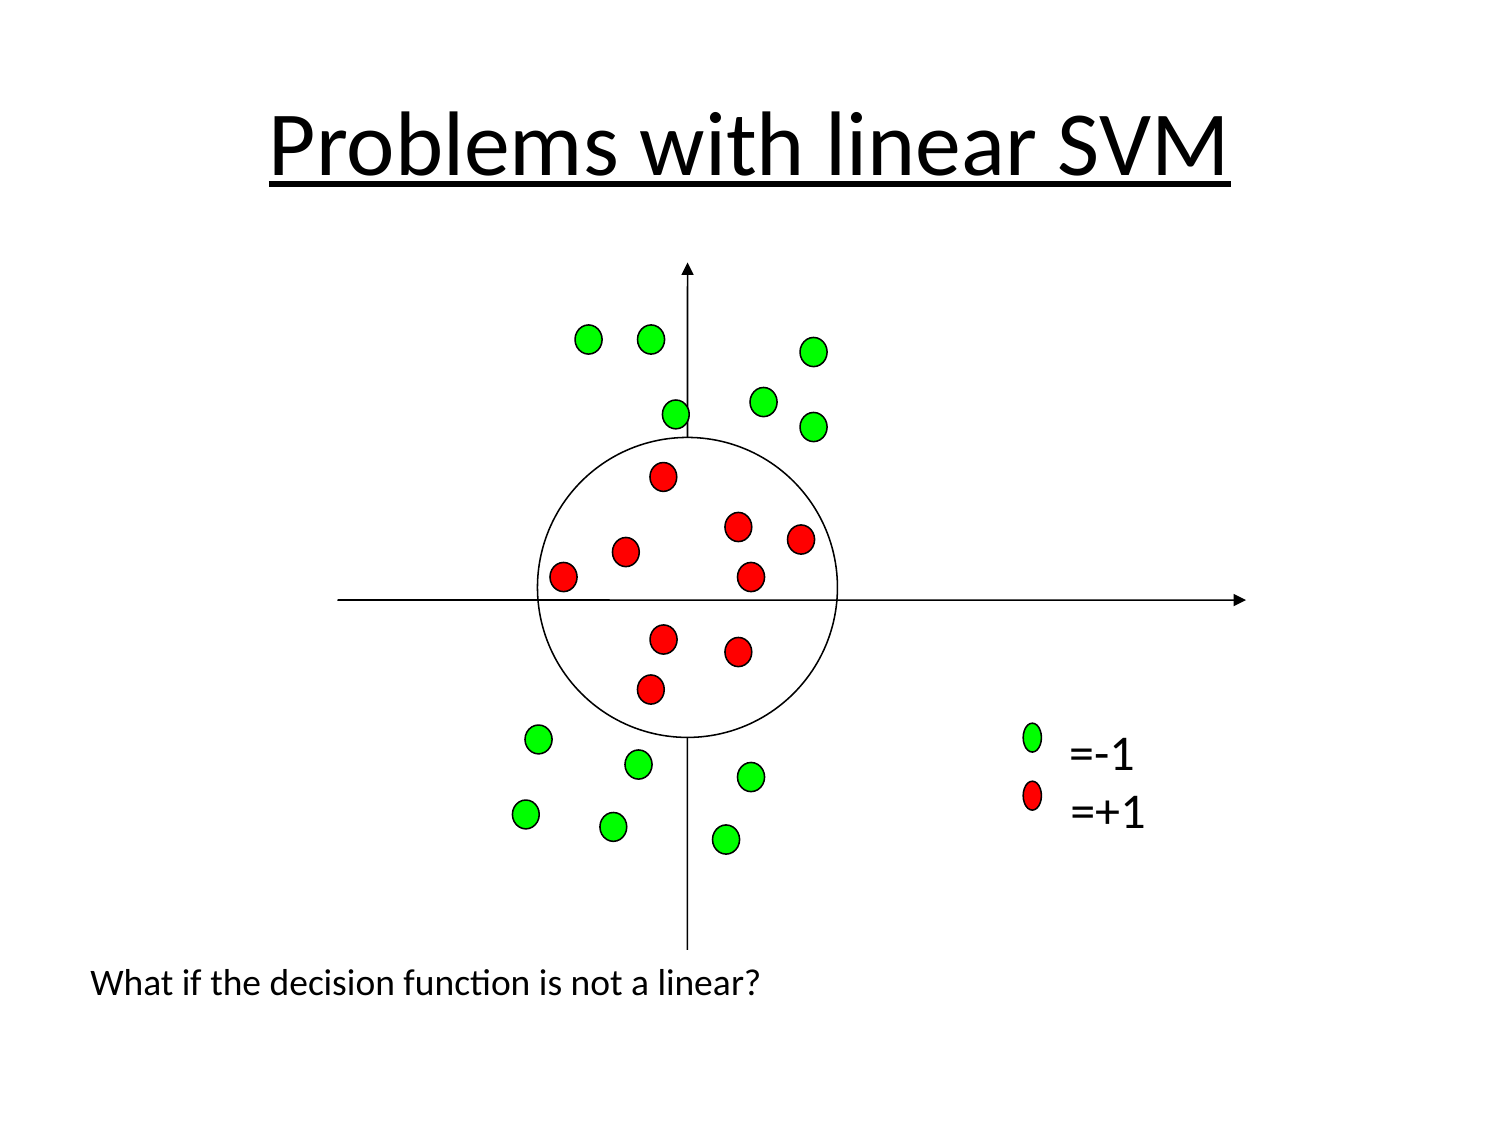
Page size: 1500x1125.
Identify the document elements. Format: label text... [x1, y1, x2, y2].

title Problems with linear SVM [75, 45, 1425, 233]
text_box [337, 262, 1247, 951]
text_box What if the decision function is not a linear? [75, 950, 778, 1011]
